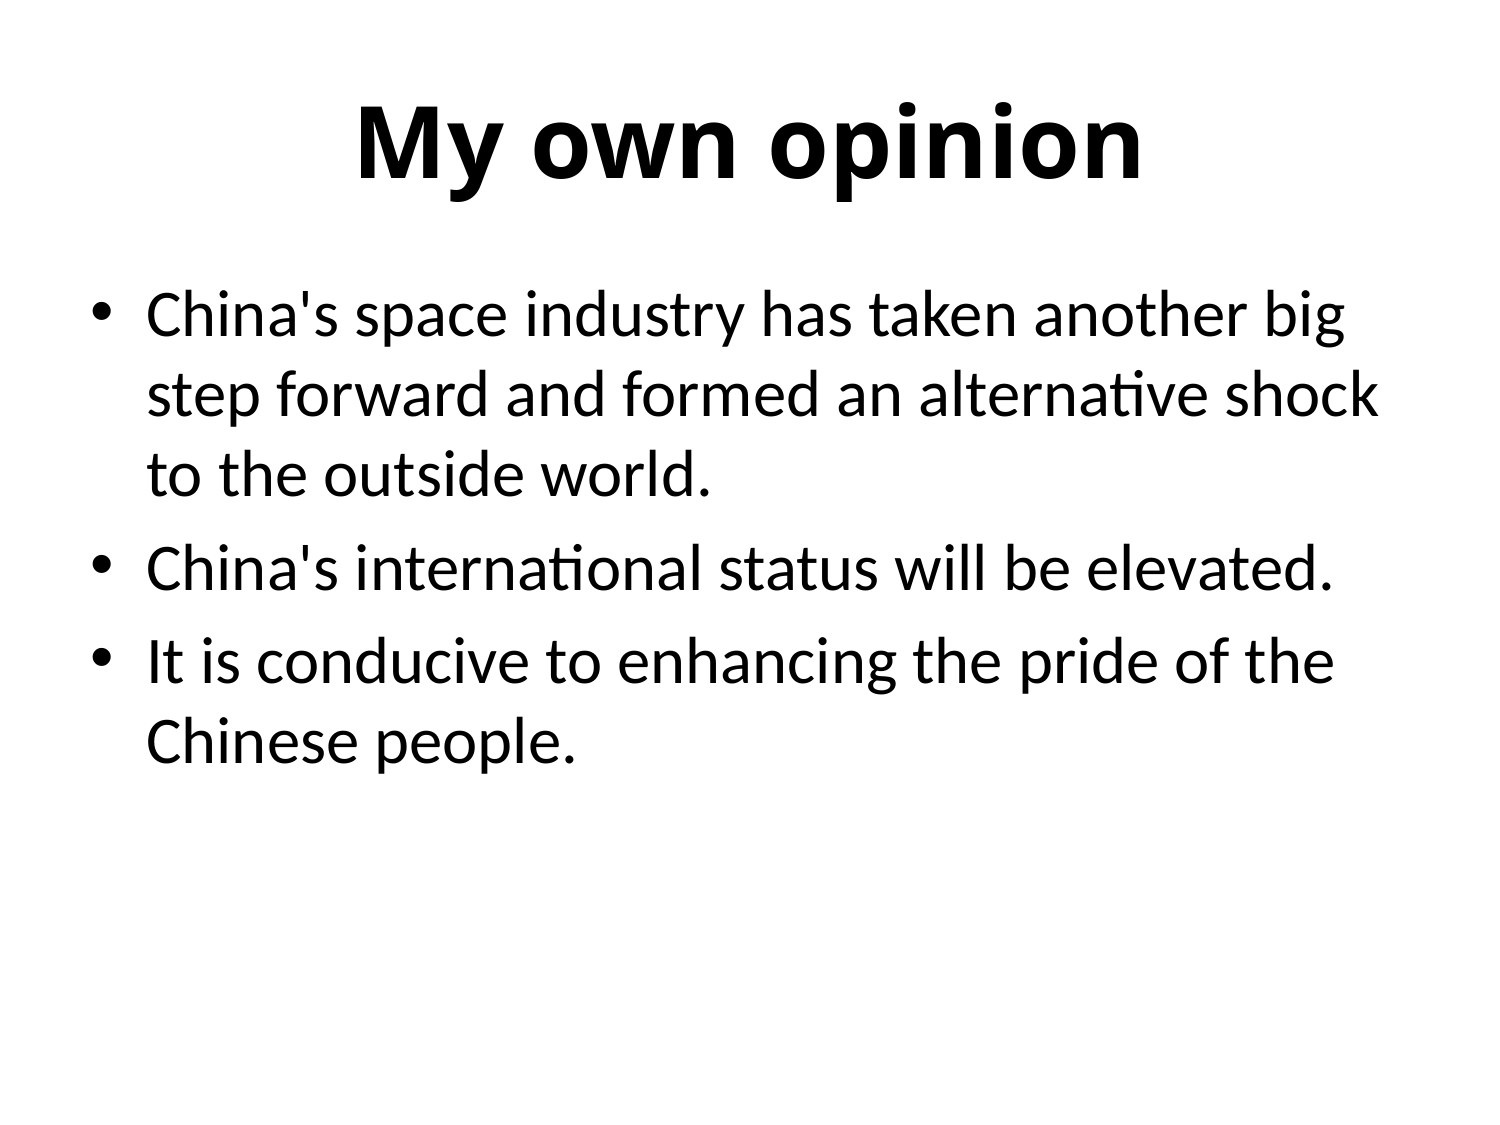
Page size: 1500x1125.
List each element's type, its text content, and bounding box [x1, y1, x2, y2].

list China's space industry has taken another big step forward and formed an alternative shock to the outside world. China's international status will be elevated. It is conducive to enhancing the pride of the Chinese people. [75, 262, 1425, 1005]
title My own opinion [75, 45, 1425, 233]
